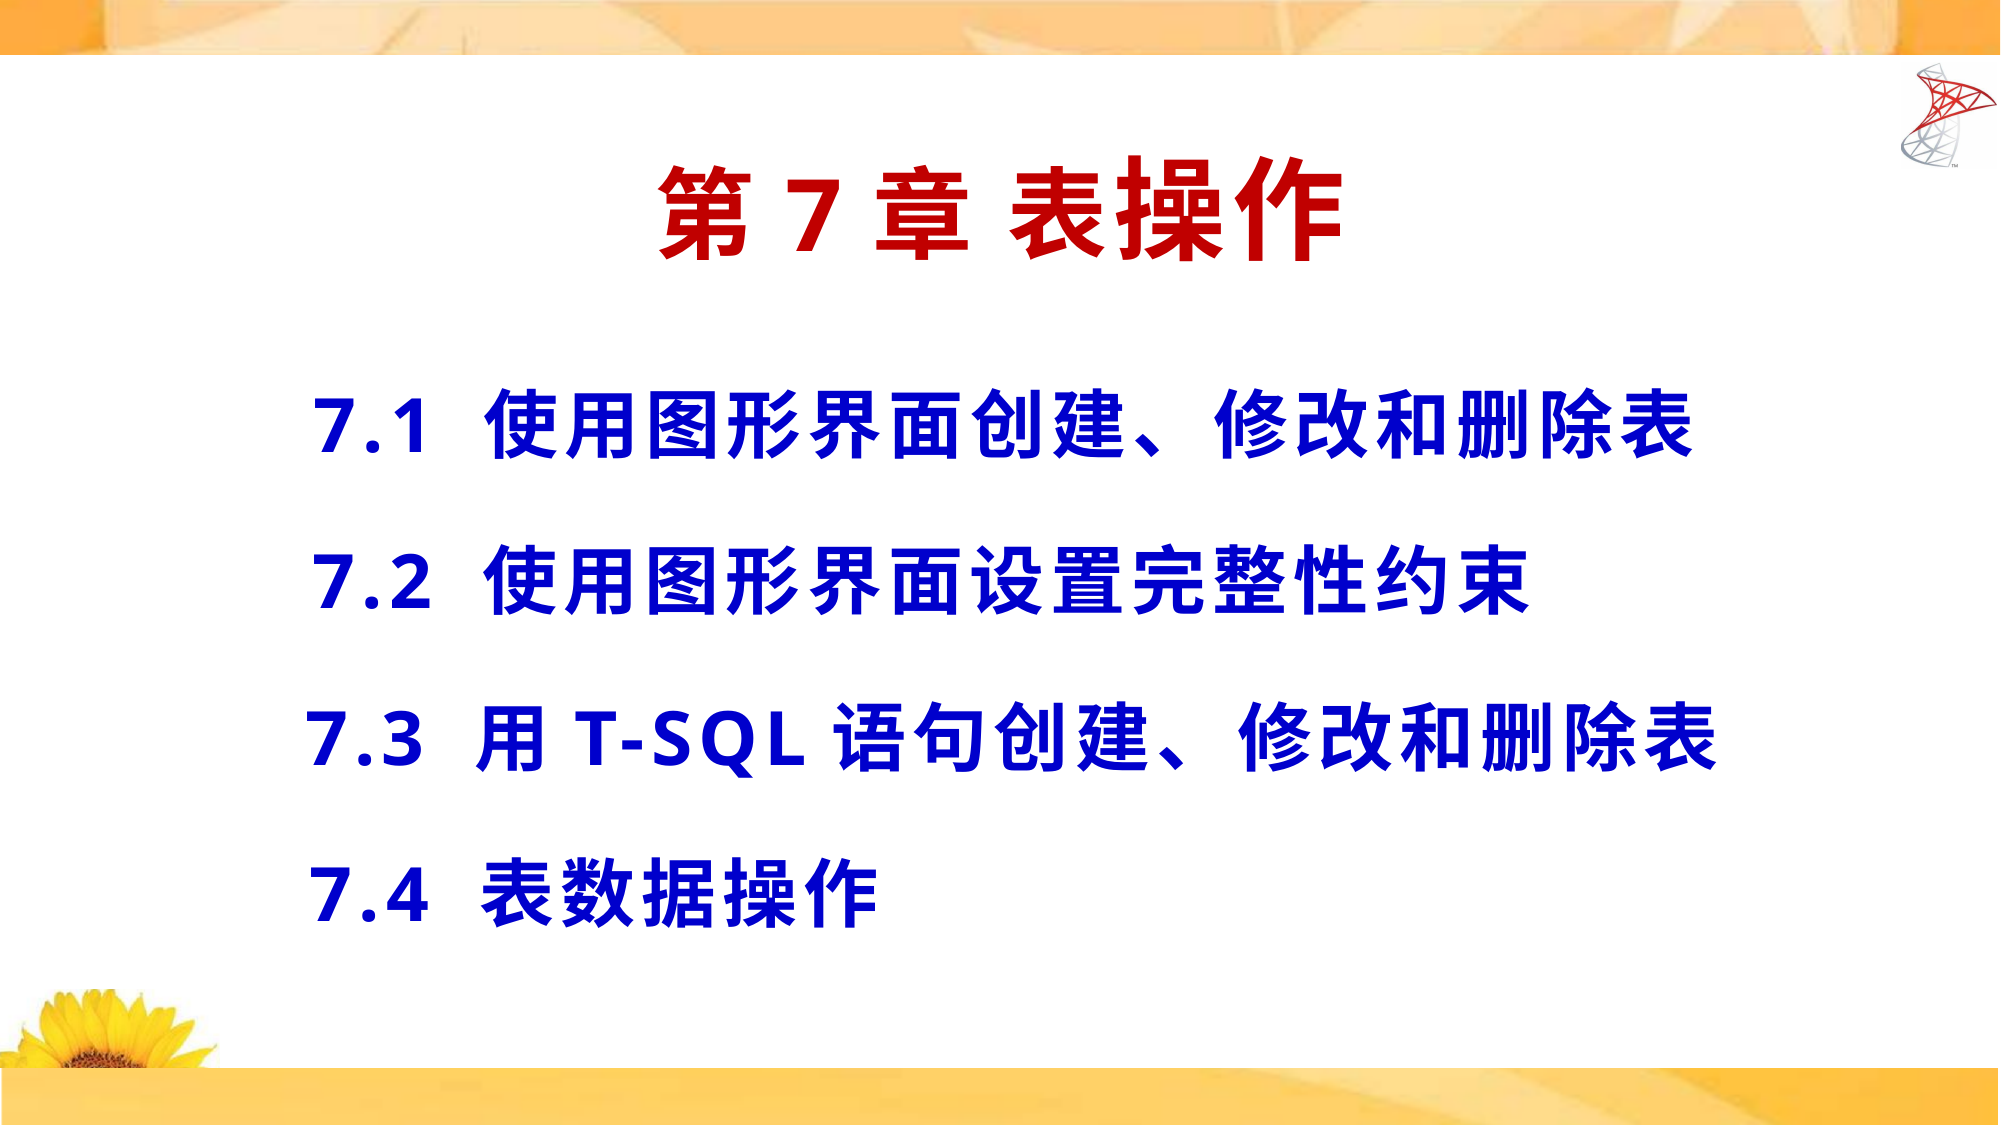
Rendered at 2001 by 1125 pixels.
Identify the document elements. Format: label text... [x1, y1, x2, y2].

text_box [301, 373, 1723, 941]
text_box 第7章 表操作 [648, 135, 1352, 278]
picture [1901, 62, 1997, 169]
picture [0, 0, 2001, 55]
picture [0, 989, 1998, 1125]
